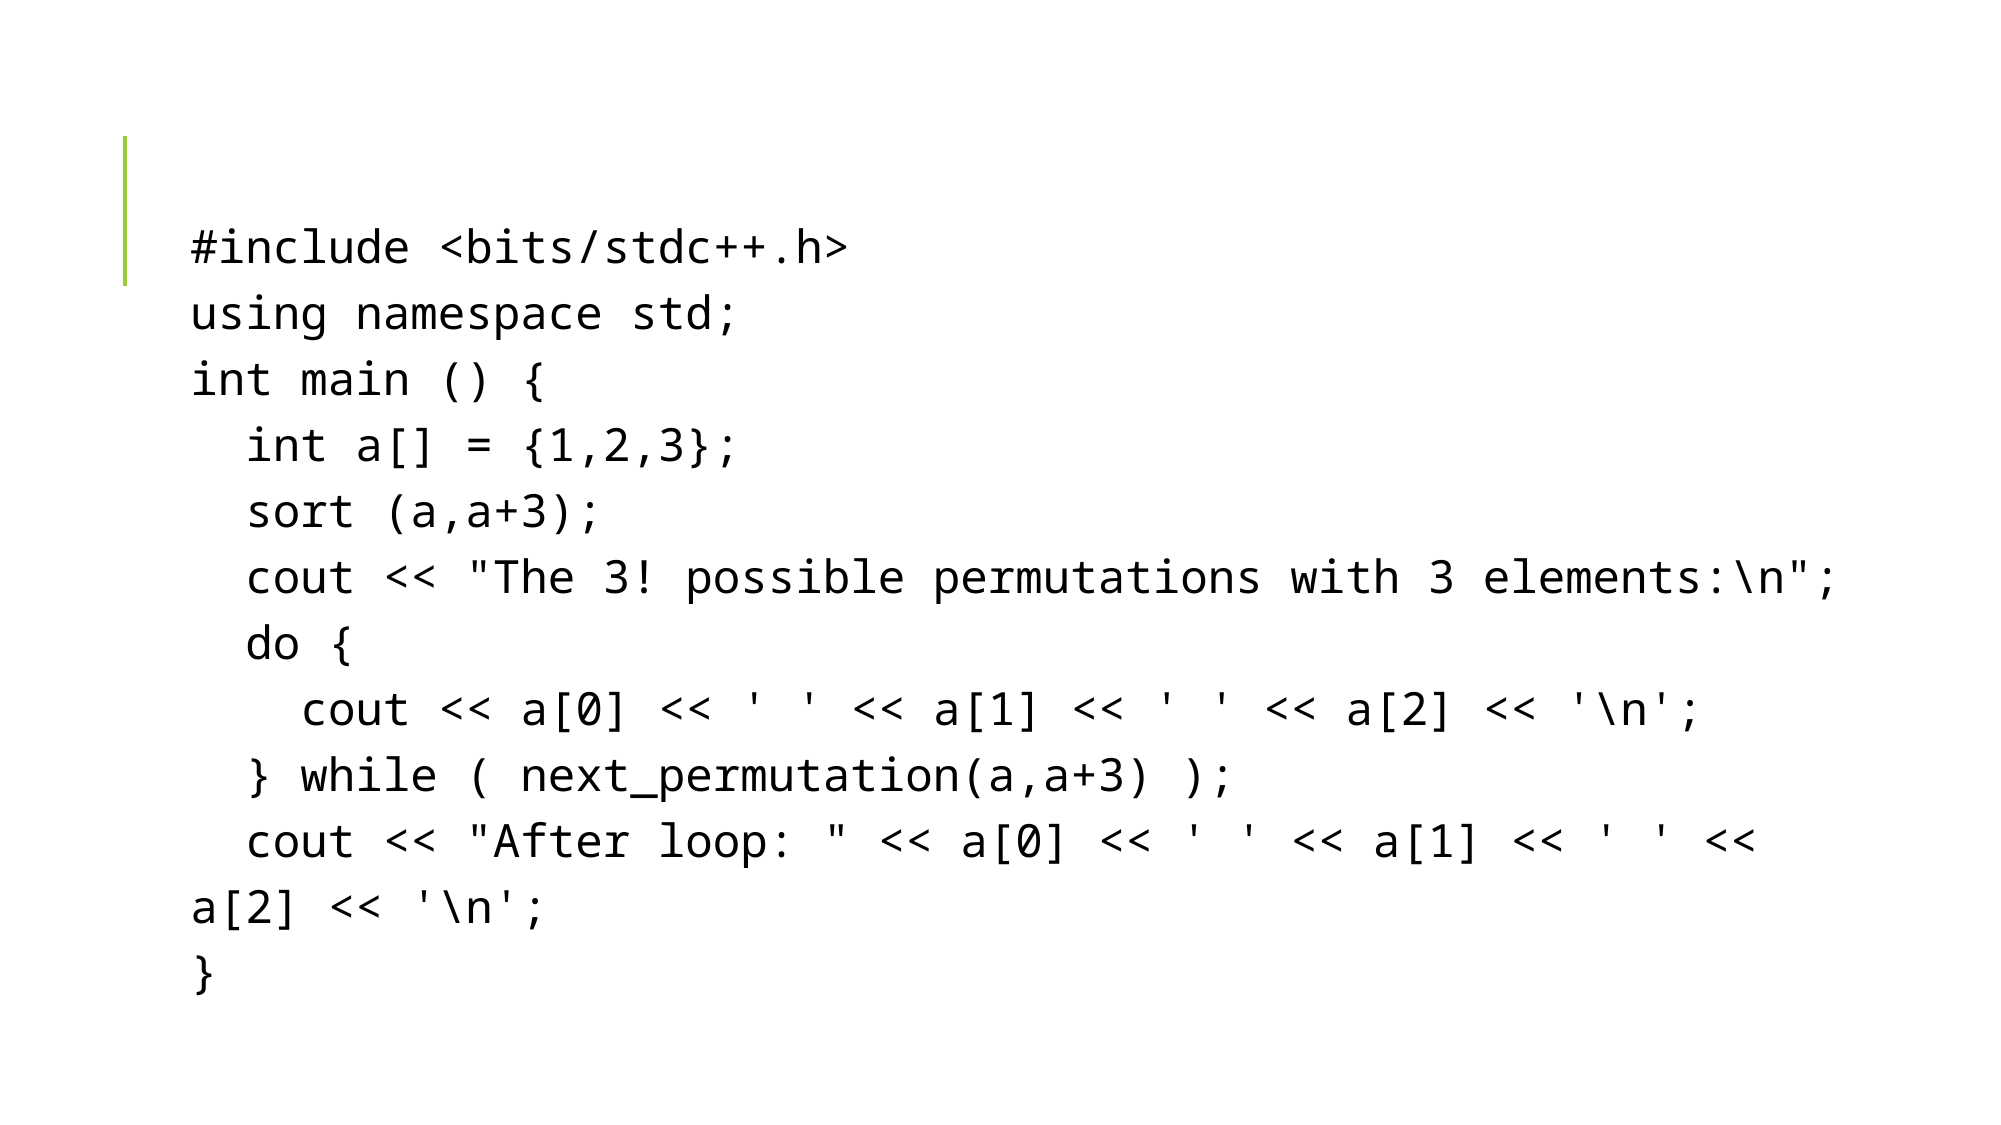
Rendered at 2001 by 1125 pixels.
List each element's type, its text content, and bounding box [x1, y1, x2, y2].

list #include <bits/stdc++.h> using namespace std; int main () { int a[] = {1,2,3}; sort (a,a+3); cout << "The 3! possible permutations with 3 elements:\n"; do { cout << a[0] << ' ' << a[1] << ' ' << a[2] << '\n'; } while ( next_permutation(a,a+3) ); cout << "After loop: " << a[0] << ' ' << a[1] << ' ' << a[2] << '\n'; } [168, 199, 1875, 1035]
